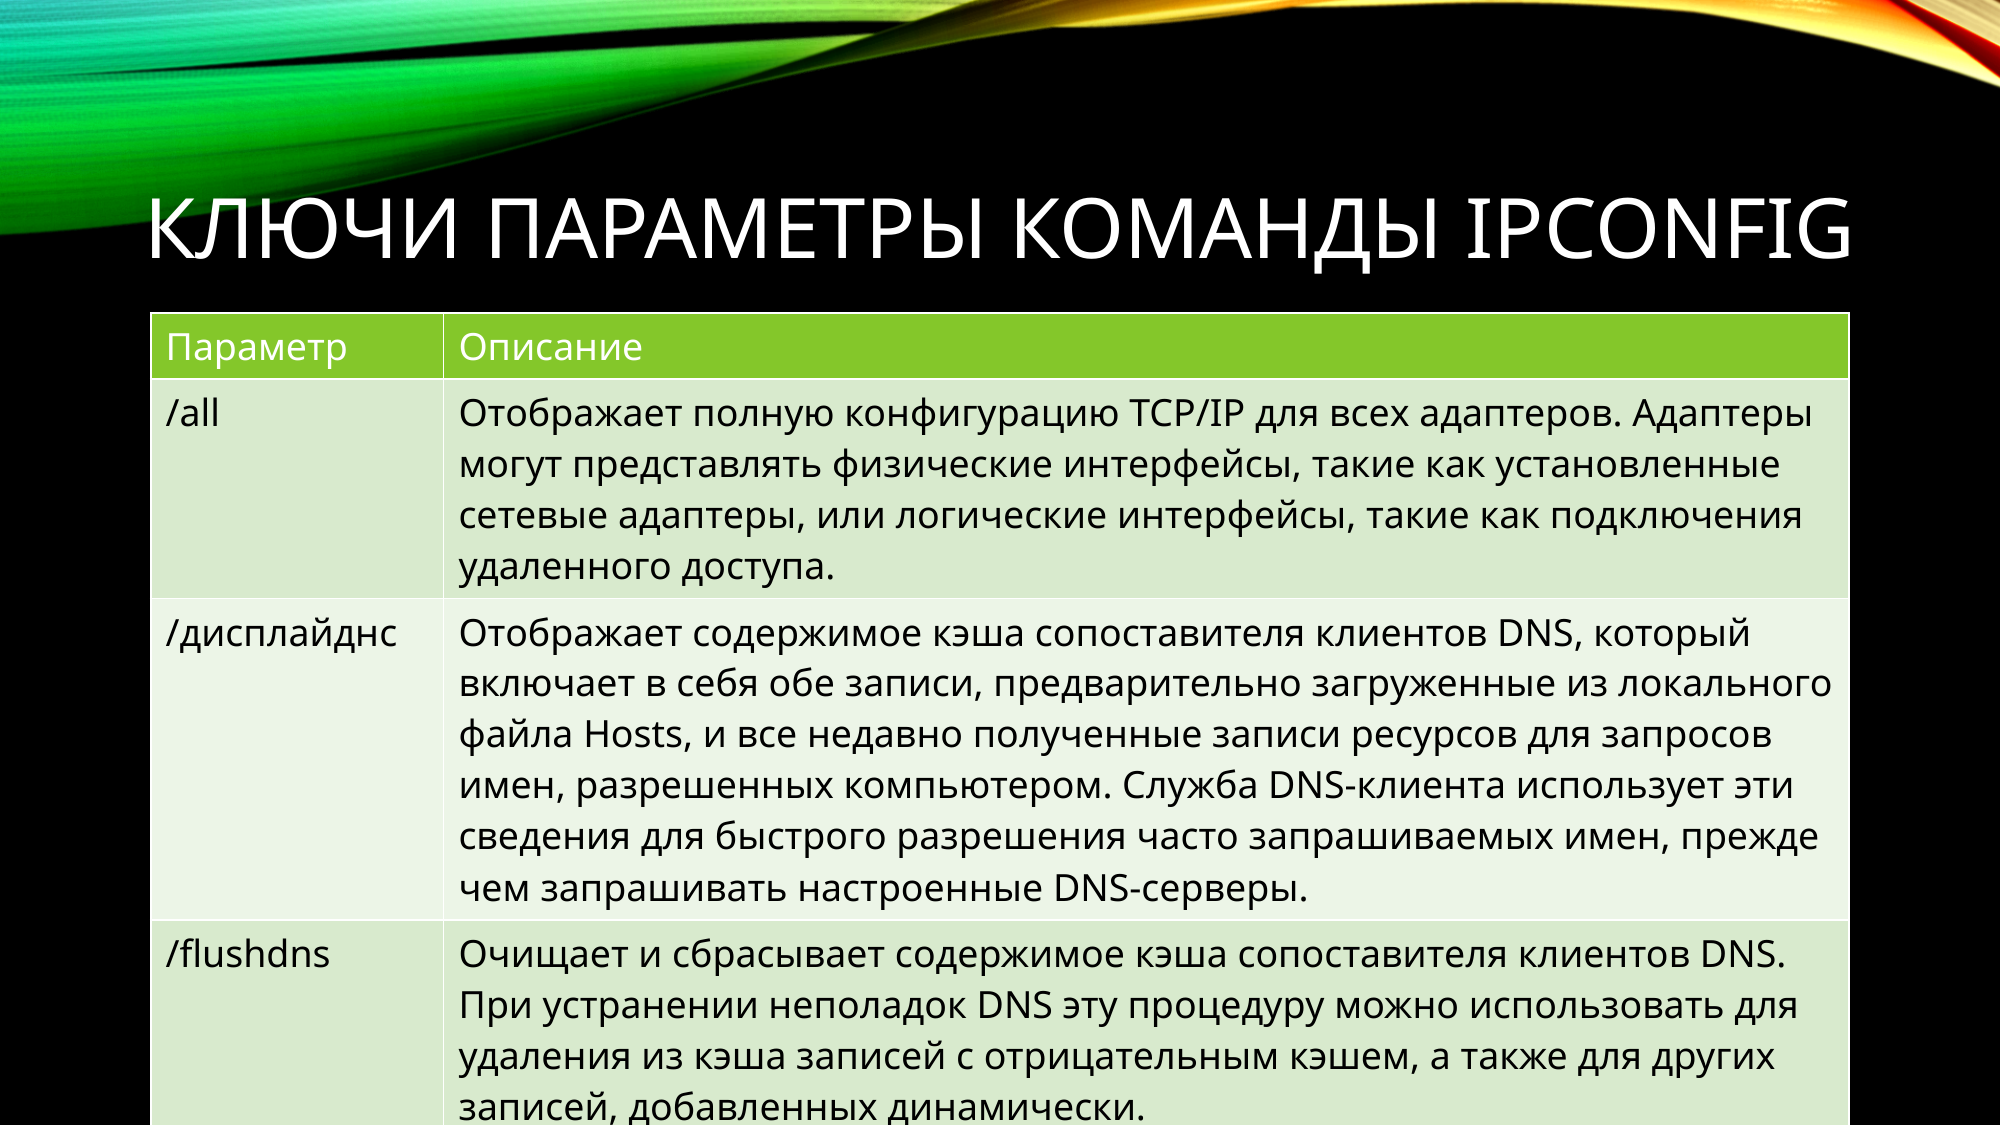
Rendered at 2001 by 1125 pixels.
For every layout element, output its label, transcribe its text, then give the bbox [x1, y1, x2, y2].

table_cell Отображает содержимое кэша сопоставителя клиентов DNS, который включает в себя обе записи, предварительно загруженные из локального файла Hosts, и все недавно полученные записи ресурсов для запросов имен, разрешенных компьютером. Служба DNS-клиента использует эти сведения для быстрого разрешения часто запрашиваемых имен, прежде чем запрашивать настроенные DNS-серверы. [444, 599, 1848, 919]
table_cell /дисплайднс [152, 599, 443, 919]
table_header Параметр [152, 314, 443, 378]
table_cell /all [152, 380, 443, 598]
table_header Описание [444, 314, 1848, 378]
table_cell Очищает и сбрасывает содержимое кэша сопоставителя клиентов DNS. При устранении неполадок DNS эту процедуру можно использовать для удаления из кэша записей с отрицательным кэшем, а также для других записей, добавленных динамически. [444, 921, 1848, 1125]
table_cell Отображает полную конфигурацию TCP/IP для всех адаптеров. Адаптеры могут представлять физические интерфейсы, такие как установленные сетевые адаптеры, или логические интерфейсы, такие как подключения удаленного доступа. [444, 380, 1848, 598]
table_cell /flushdns [152, 921, 443, 1125]
title Ключи Параметры команды Ipconfig [0, 125, 2000, 338]
picture [0, 0, 2000, 125]
